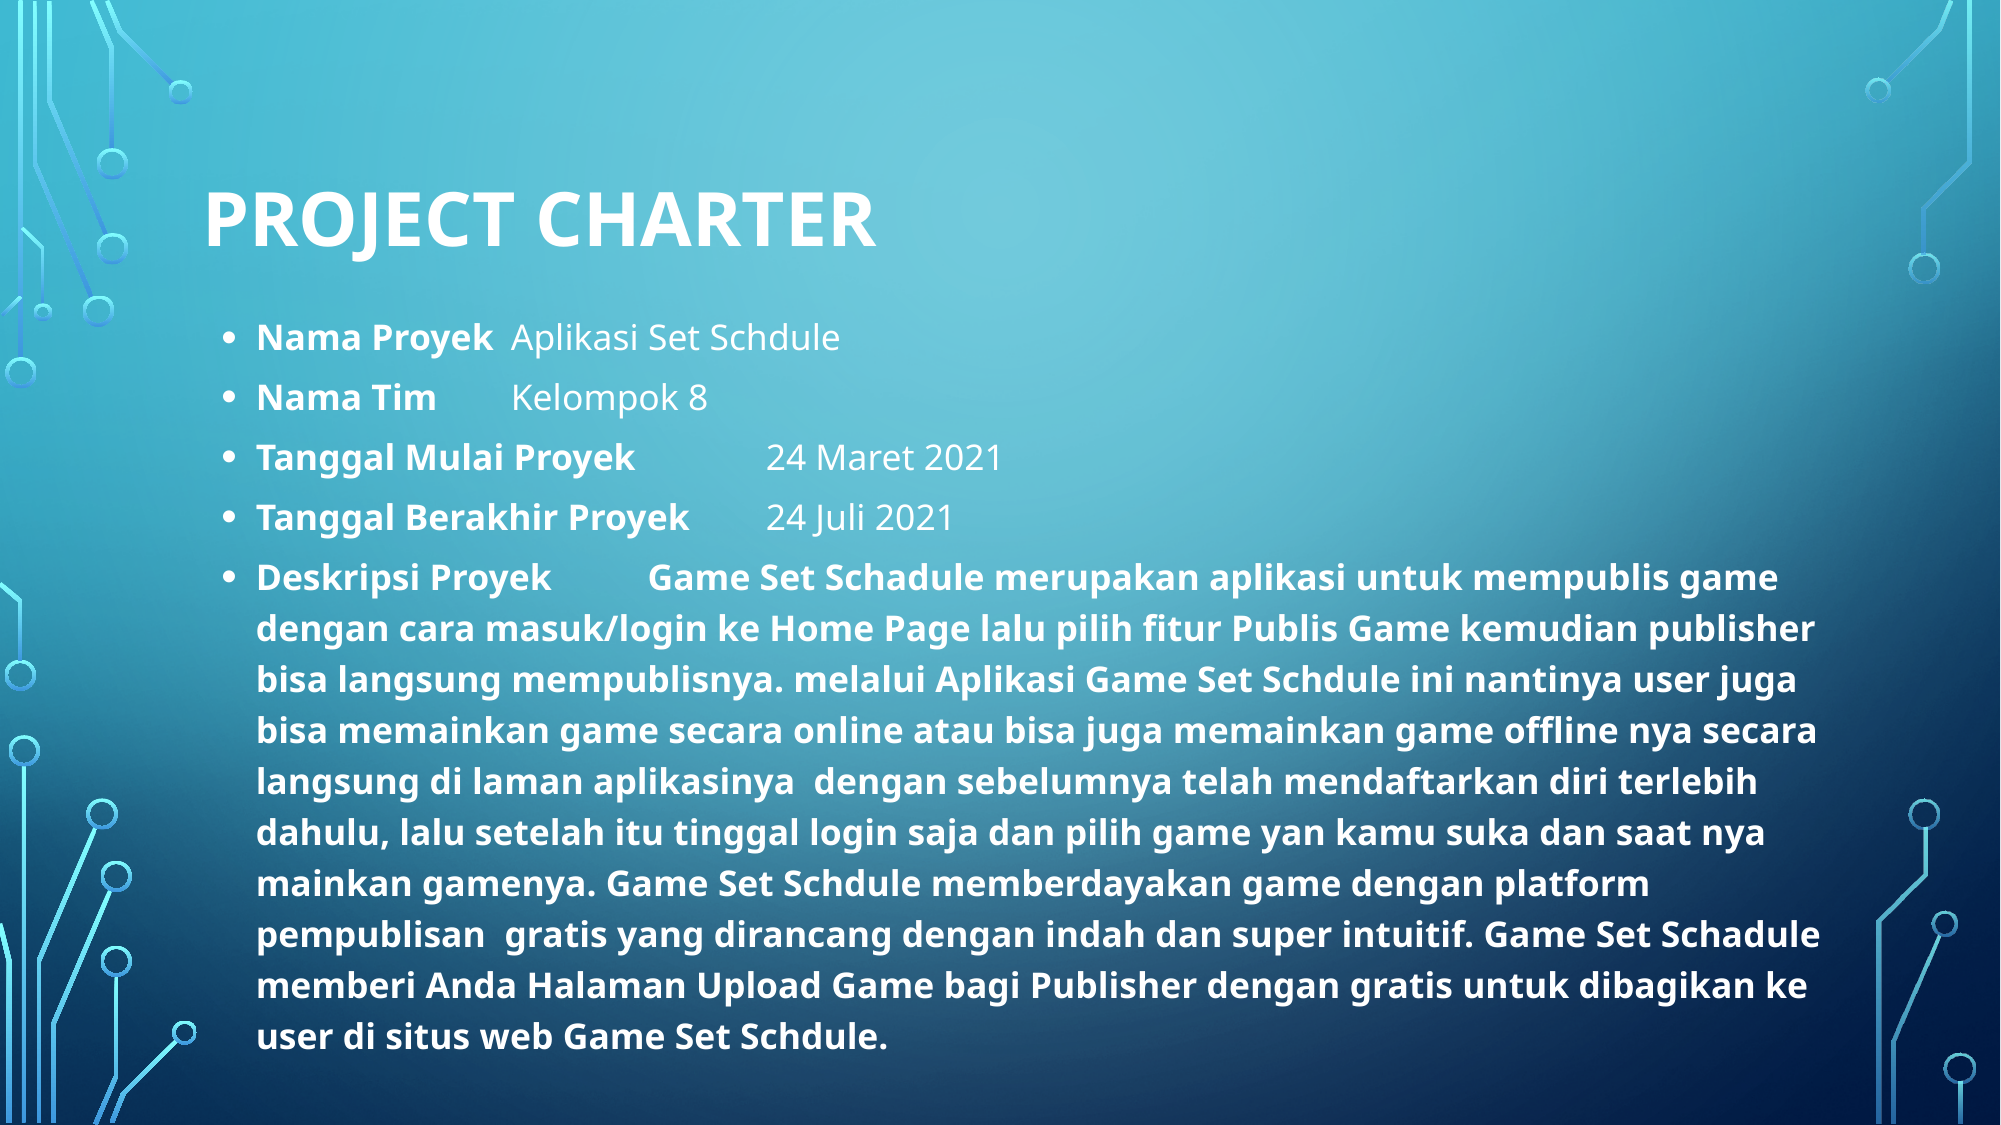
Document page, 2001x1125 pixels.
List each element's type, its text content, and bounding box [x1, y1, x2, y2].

title PROJECT CHARTER [187, 101, 1813, 299]
list Nama Proyek Aplikasi Set Schdule Nama Tim Kelompok 8 Tanggal Mulai Proyek 24 Maret 2021 Tanggal Berakhir Proyek 24 Juli 2021 Deskripsi Proyek Game Set Schadule merupakan aplikasi untuk mempublis game dengan cara masuk/login ke Home Page lalu pilih fitur Publis Game kemudian publisher bisa langsung mempublisnya. melalui Aplikasi Game Set Schdule ini nantinya user juga bisa memainkan game secara online atau bisa juga memainkan game offline nya secara langsung di laman aplikasinya dengan sebelumnya telah mendaftarkan diri terlebih dahulu, lalu setelah itu tinggal login saja dan pilih game yan kamu suka dan saat nya mainkan gamenya. Game Set Schdule memberdayakan game dengan platform pempublisan gratis yang dirancang dengan indah dan super intuitif. Game Set Schadule memberi Anda Halaman Upload Game bagi Publisher dengan gratis untuk dibagikan ke user di situs web Game Set Schdule. [137, 299, 1863, 1066]
